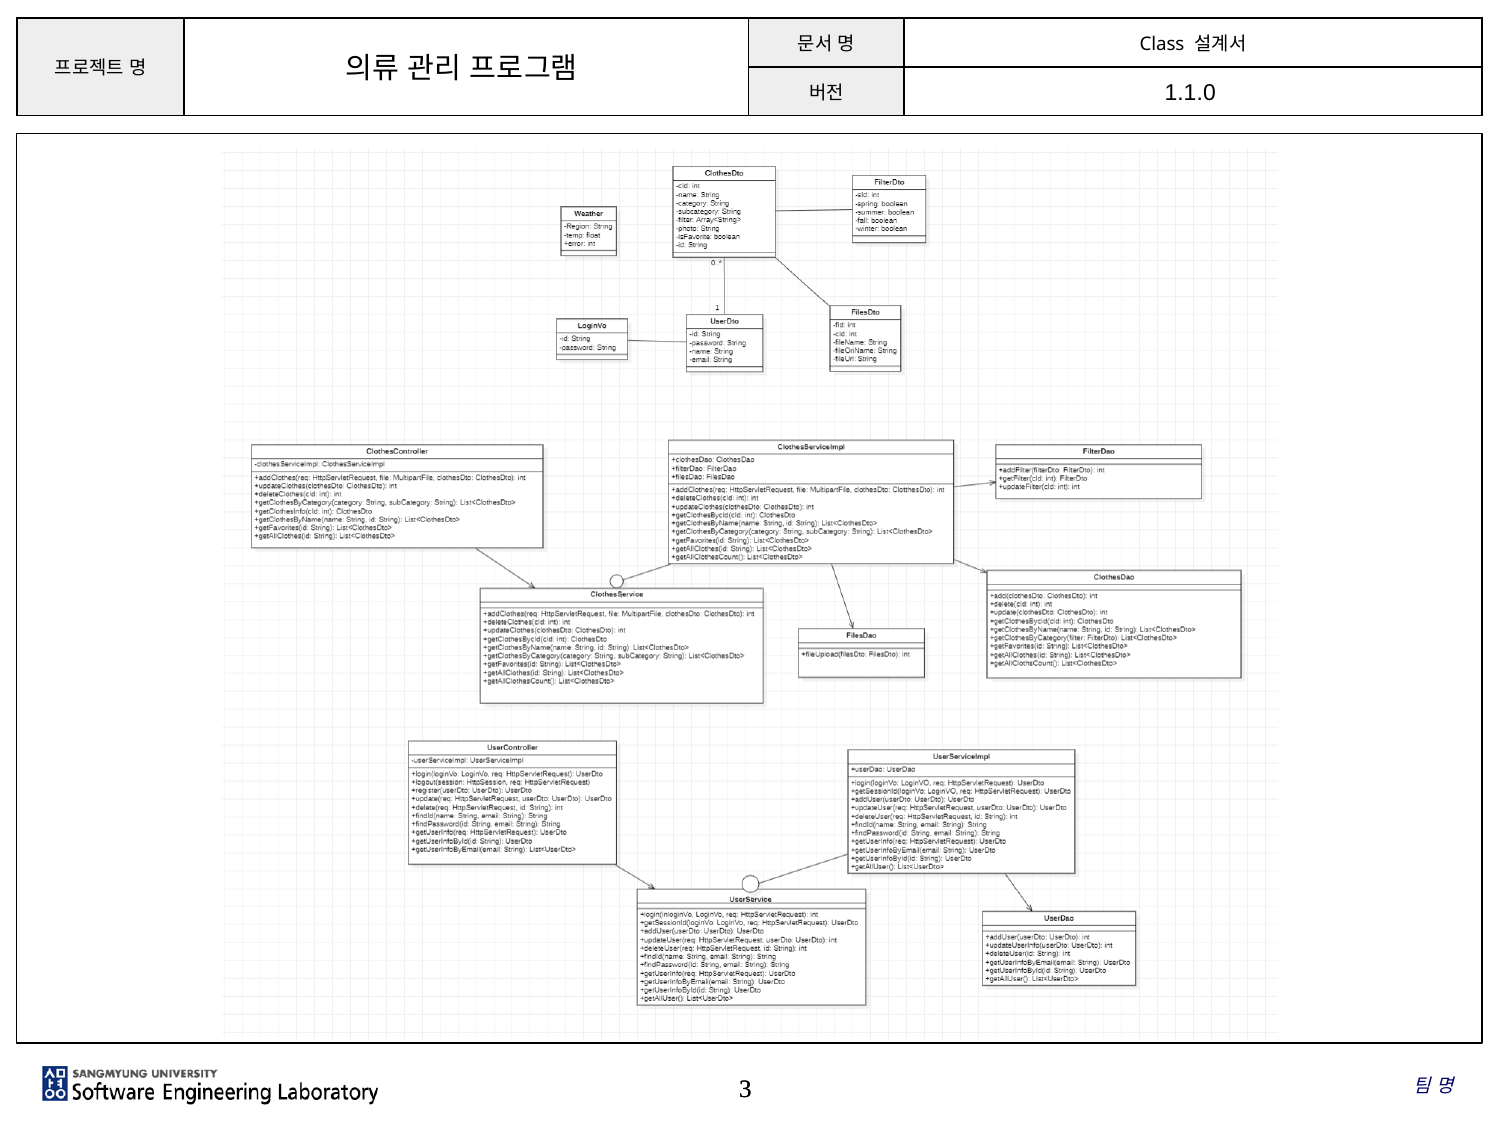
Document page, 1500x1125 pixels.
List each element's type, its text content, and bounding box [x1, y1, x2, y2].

text_box 의류 관리 프로그램 [330, 41, 594, 92]
picture [42, 1066, 382, 1106]
footer 팀 명 [994, 1060, 1454, 1110]
text_box 1.1.0 [1149, 70, 1231, 113]
picture [222, 148, 1278, 1040]
